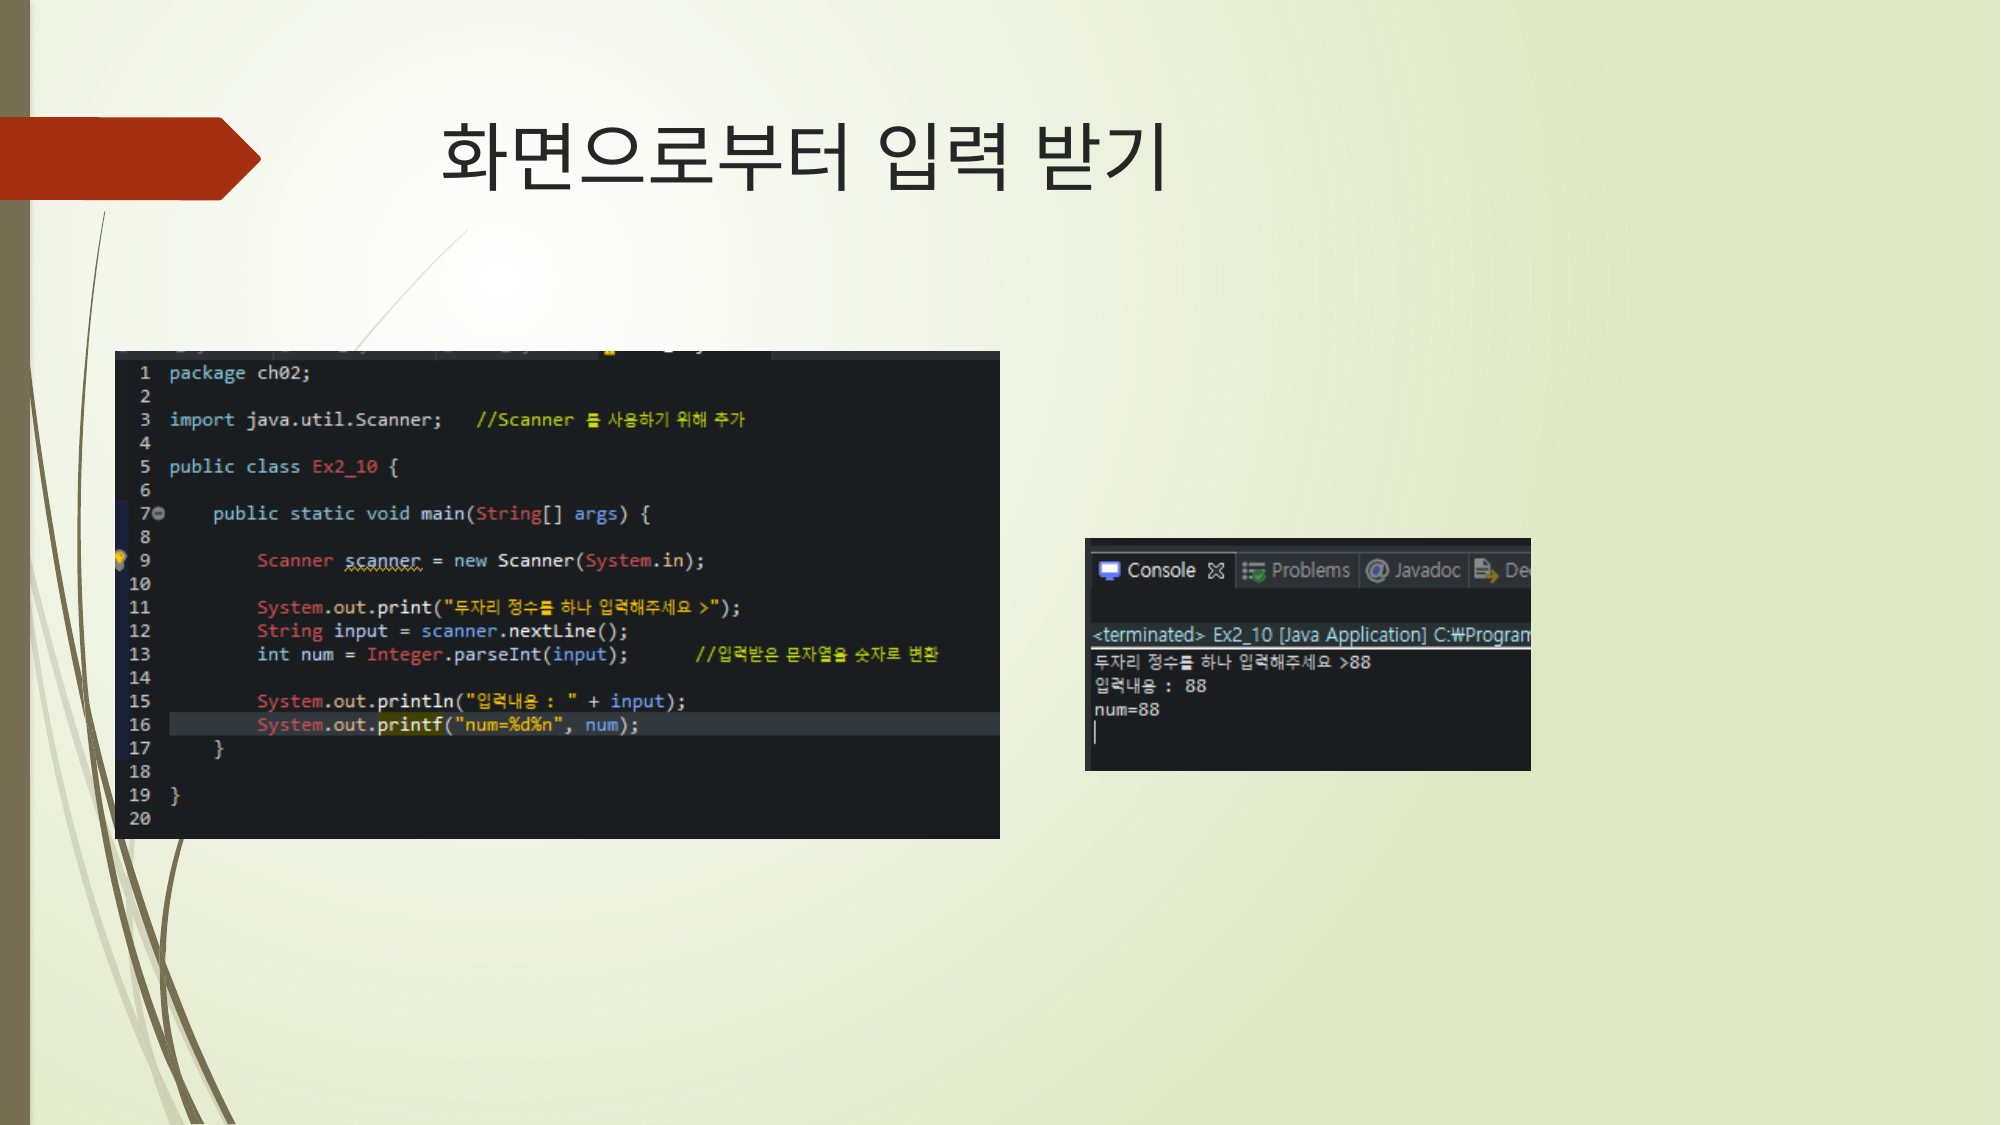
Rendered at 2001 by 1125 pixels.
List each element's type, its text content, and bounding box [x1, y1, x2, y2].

picture [1084, 538, 1531, 771]
picture [115, 351, 1001, 840]
title 화면으로부터 입력 받기 [425, 102, 1888, 313]
